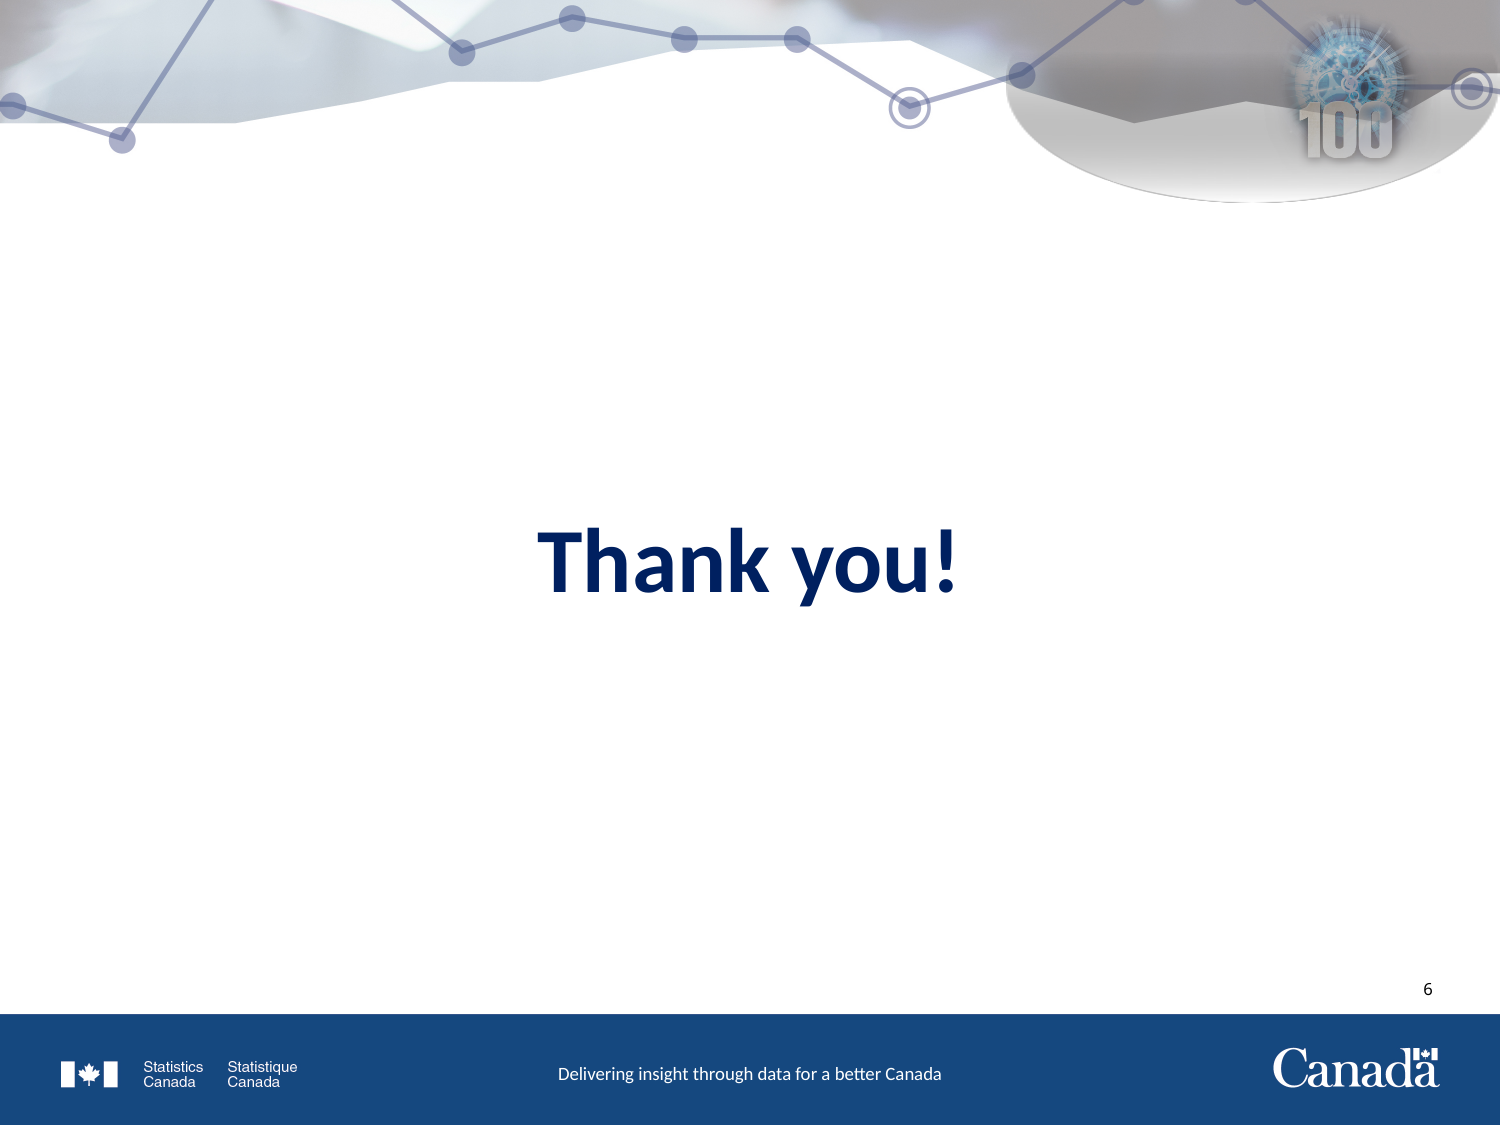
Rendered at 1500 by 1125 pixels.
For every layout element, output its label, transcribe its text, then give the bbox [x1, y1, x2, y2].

picture [0, 0, 1500, 1125]
list Thank you! [103, 501, 1397, 624]
slide_number 5 [1392, 971, 1448, 1013]
